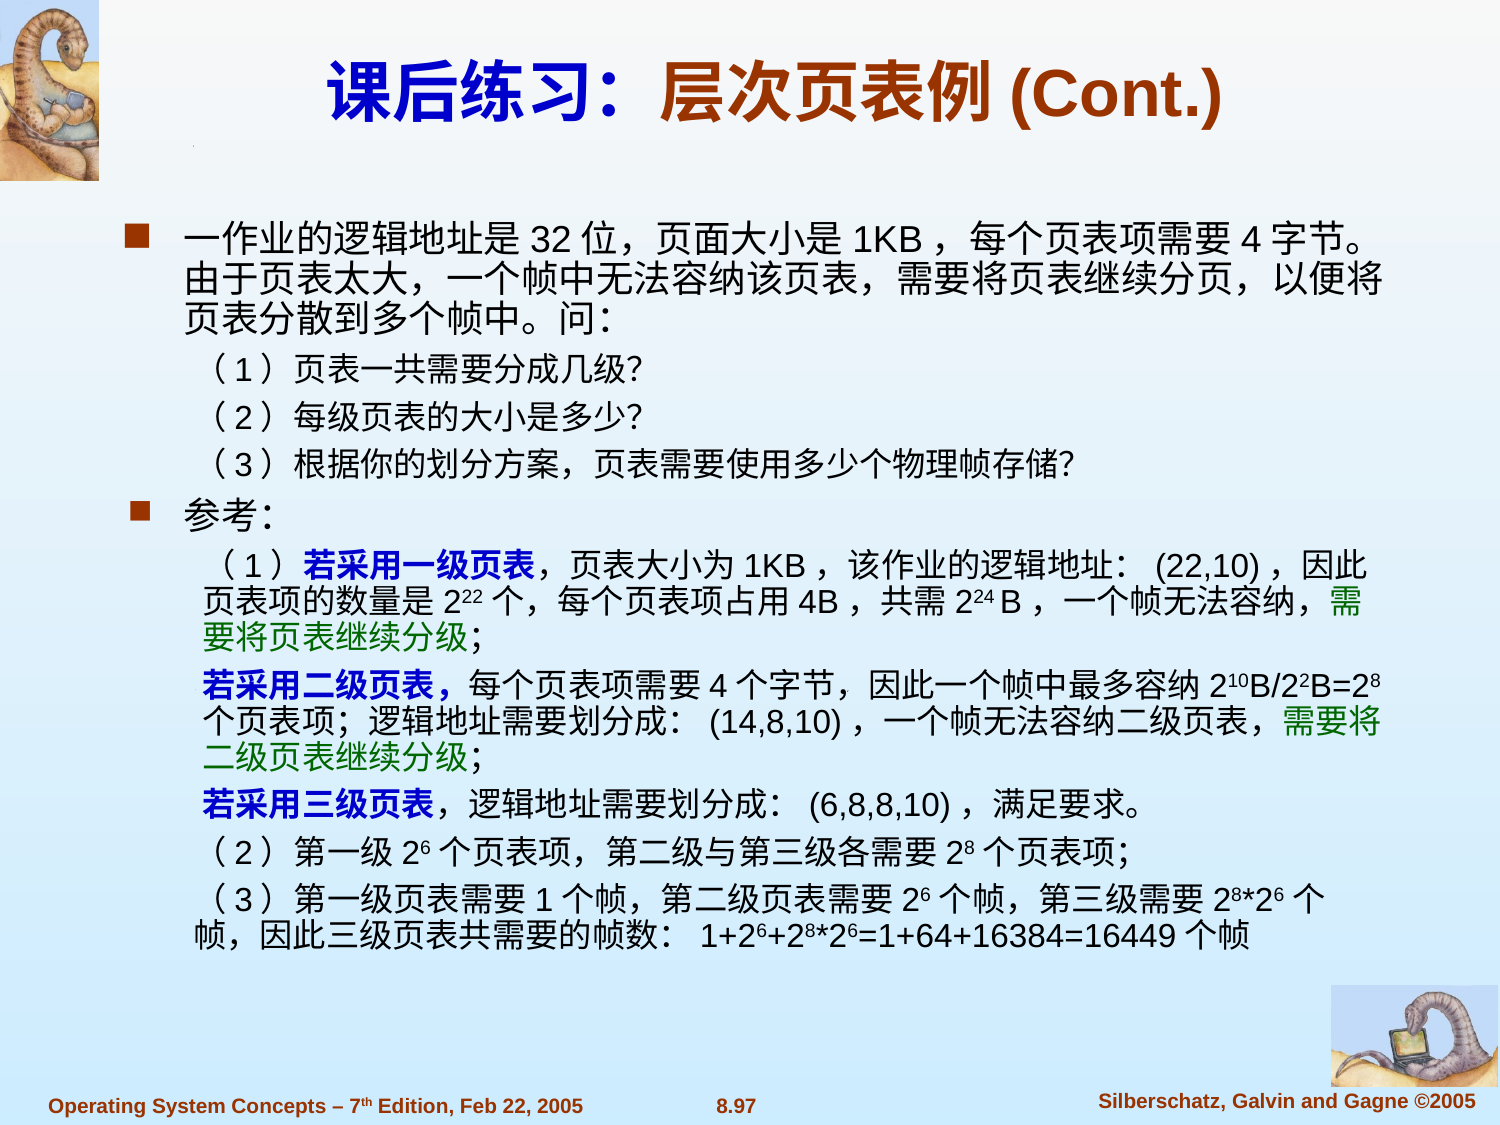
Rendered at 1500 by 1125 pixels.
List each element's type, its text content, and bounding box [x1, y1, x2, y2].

picture [0, 0, 99, 181]
picture [1331, 985, 1498, 1087]
title 课后练习：层次页表例(Cont.) [112, 37, 1438, 138]
list 一作业的逻辑地址是32位，页面大小是1KB，每个页表项需要4字节。由于页表太大，一个帧中无法容纳该页表，需要将页表继续分页，以便将页表分散到多个帧中。问： （1）页表一共需要分成几级？ （2）每级页表的大小是多少？ （3）根据你的划分方案，页表需要使用多少个物理帧存储？ 参考： （1）若采用一级页表，页表大小为1KB，该作业的逻辑地址：(22,10)，因此页表项的数量是222个，每个页表项占用4B，共需224 B，一个帧无法容纳，需要将页表继续分级； 若采用二级页表，每个页表项需要4个字节，因此一个帧中最多容纳210B/22B=28个页表项；逻辑地址需要划分成：(14,8,10)，一个帧无法容纳二级页表，需要将二级页表继续分级； 若采用三级页表，逻辑地址需要划分成：(6,8,8,10)，满足要求。 （2）第一级26个页表项，第二级与第三级各需要28个页表项； （3）第一级页表需要1个帧，第二级页表需要26个帧，第三级需要28*26个帧，因此三级页表共需要的帧数：1+26+28*26=1+64+16384=16449个帧 [112, 212, 1405, 1025]
